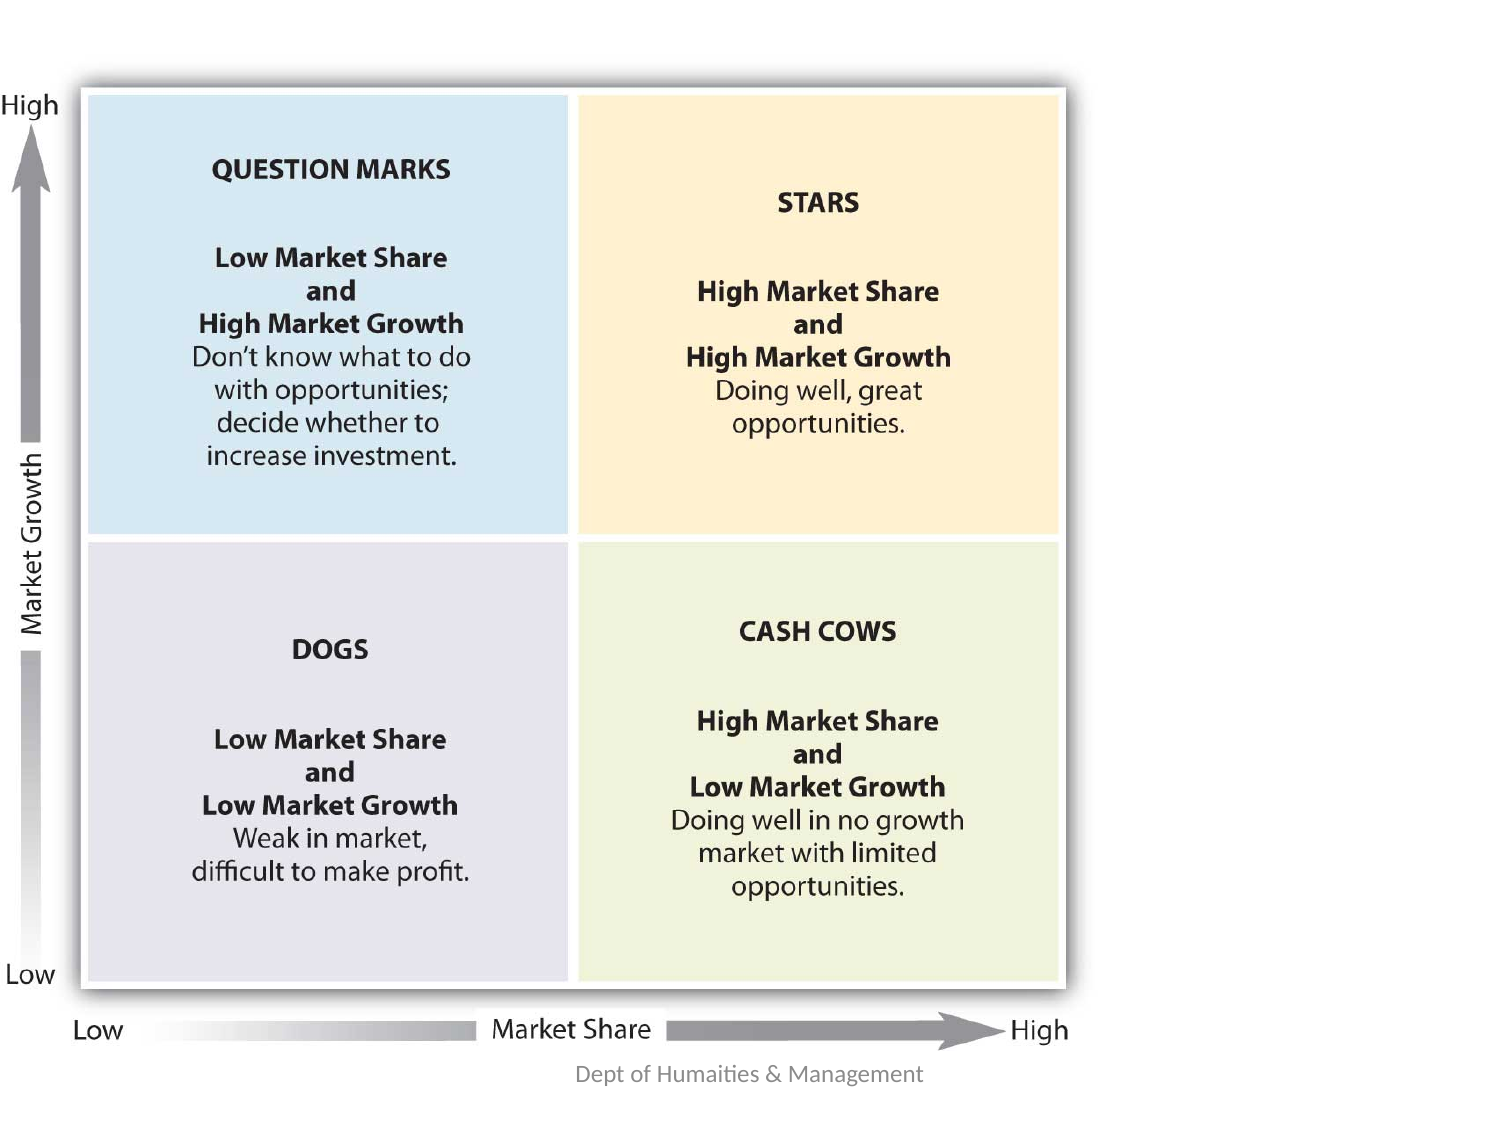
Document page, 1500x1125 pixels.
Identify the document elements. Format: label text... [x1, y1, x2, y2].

footer Dept of Humaities & Management [512, 1060, 988, 1103]
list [0, 54, 1099, 1052]
